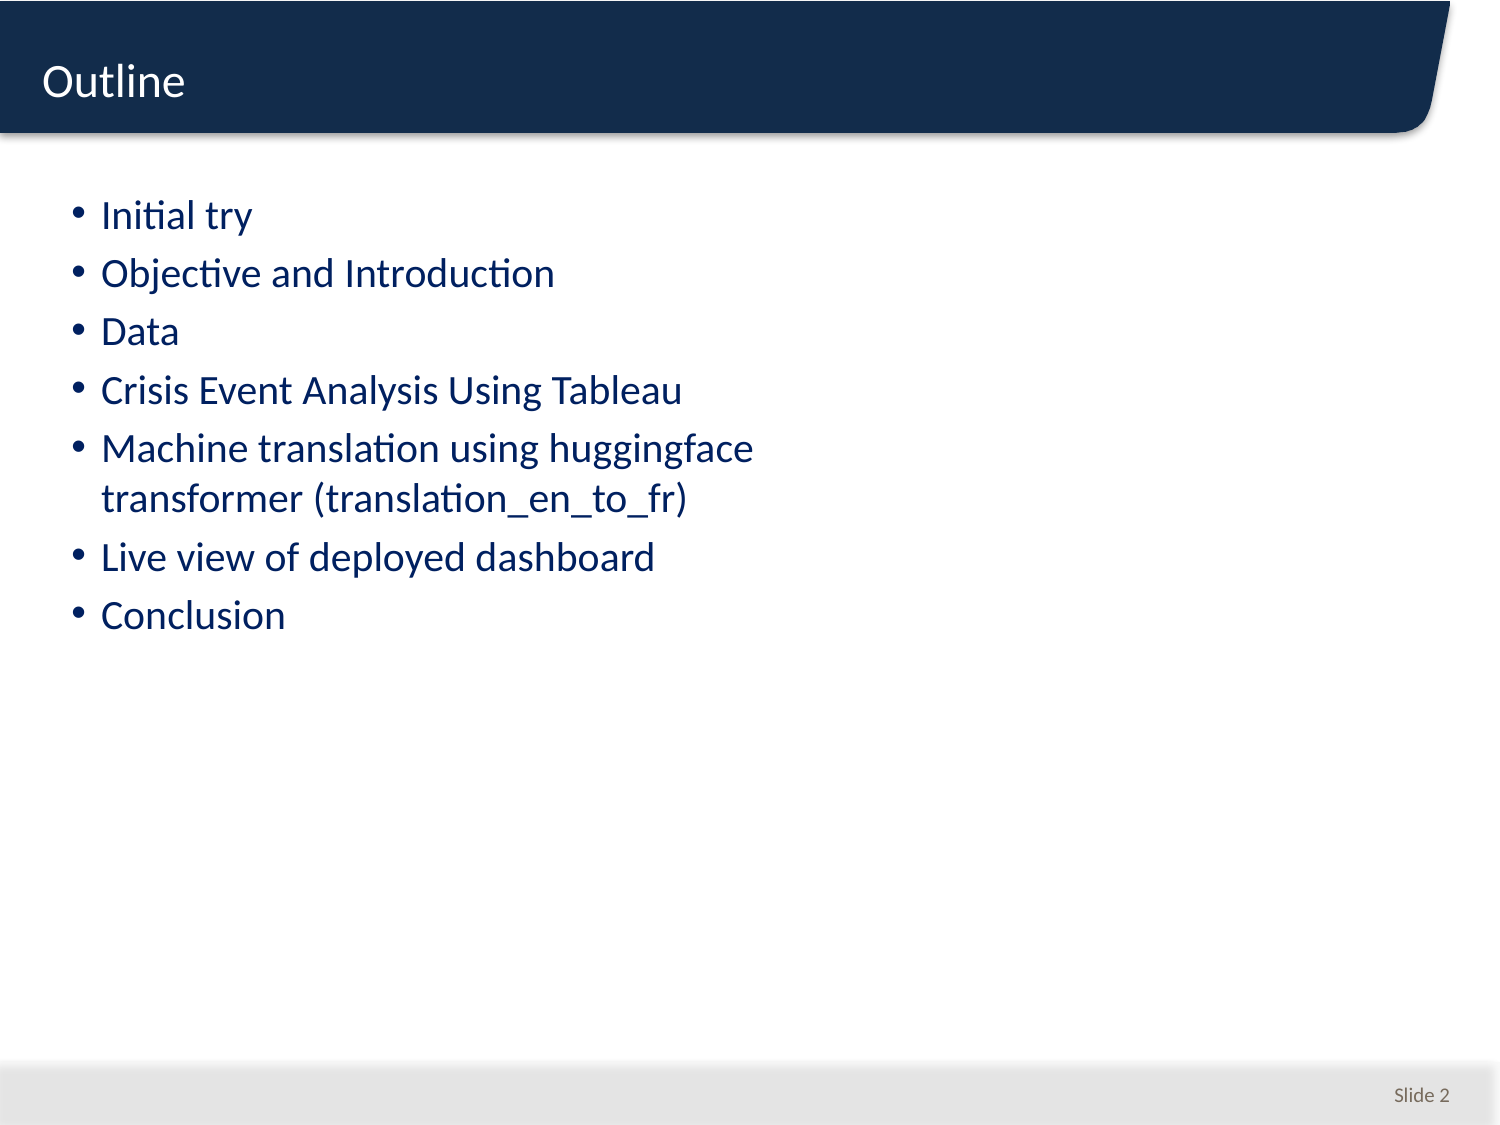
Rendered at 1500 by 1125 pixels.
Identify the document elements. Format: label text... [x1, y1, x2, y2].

title Outline [26, 26, 1046, 132]
slide_number Slide 2 [1114, 1064, 1465, 1124]
list Initial try Objective and Introduction Data Crisis Event Analysis Using Tableau Machine translation using huggingface transformer (translation_en_to_fr) Live view of deployed dashboard Conclusion [56, 179, 787, 998]
